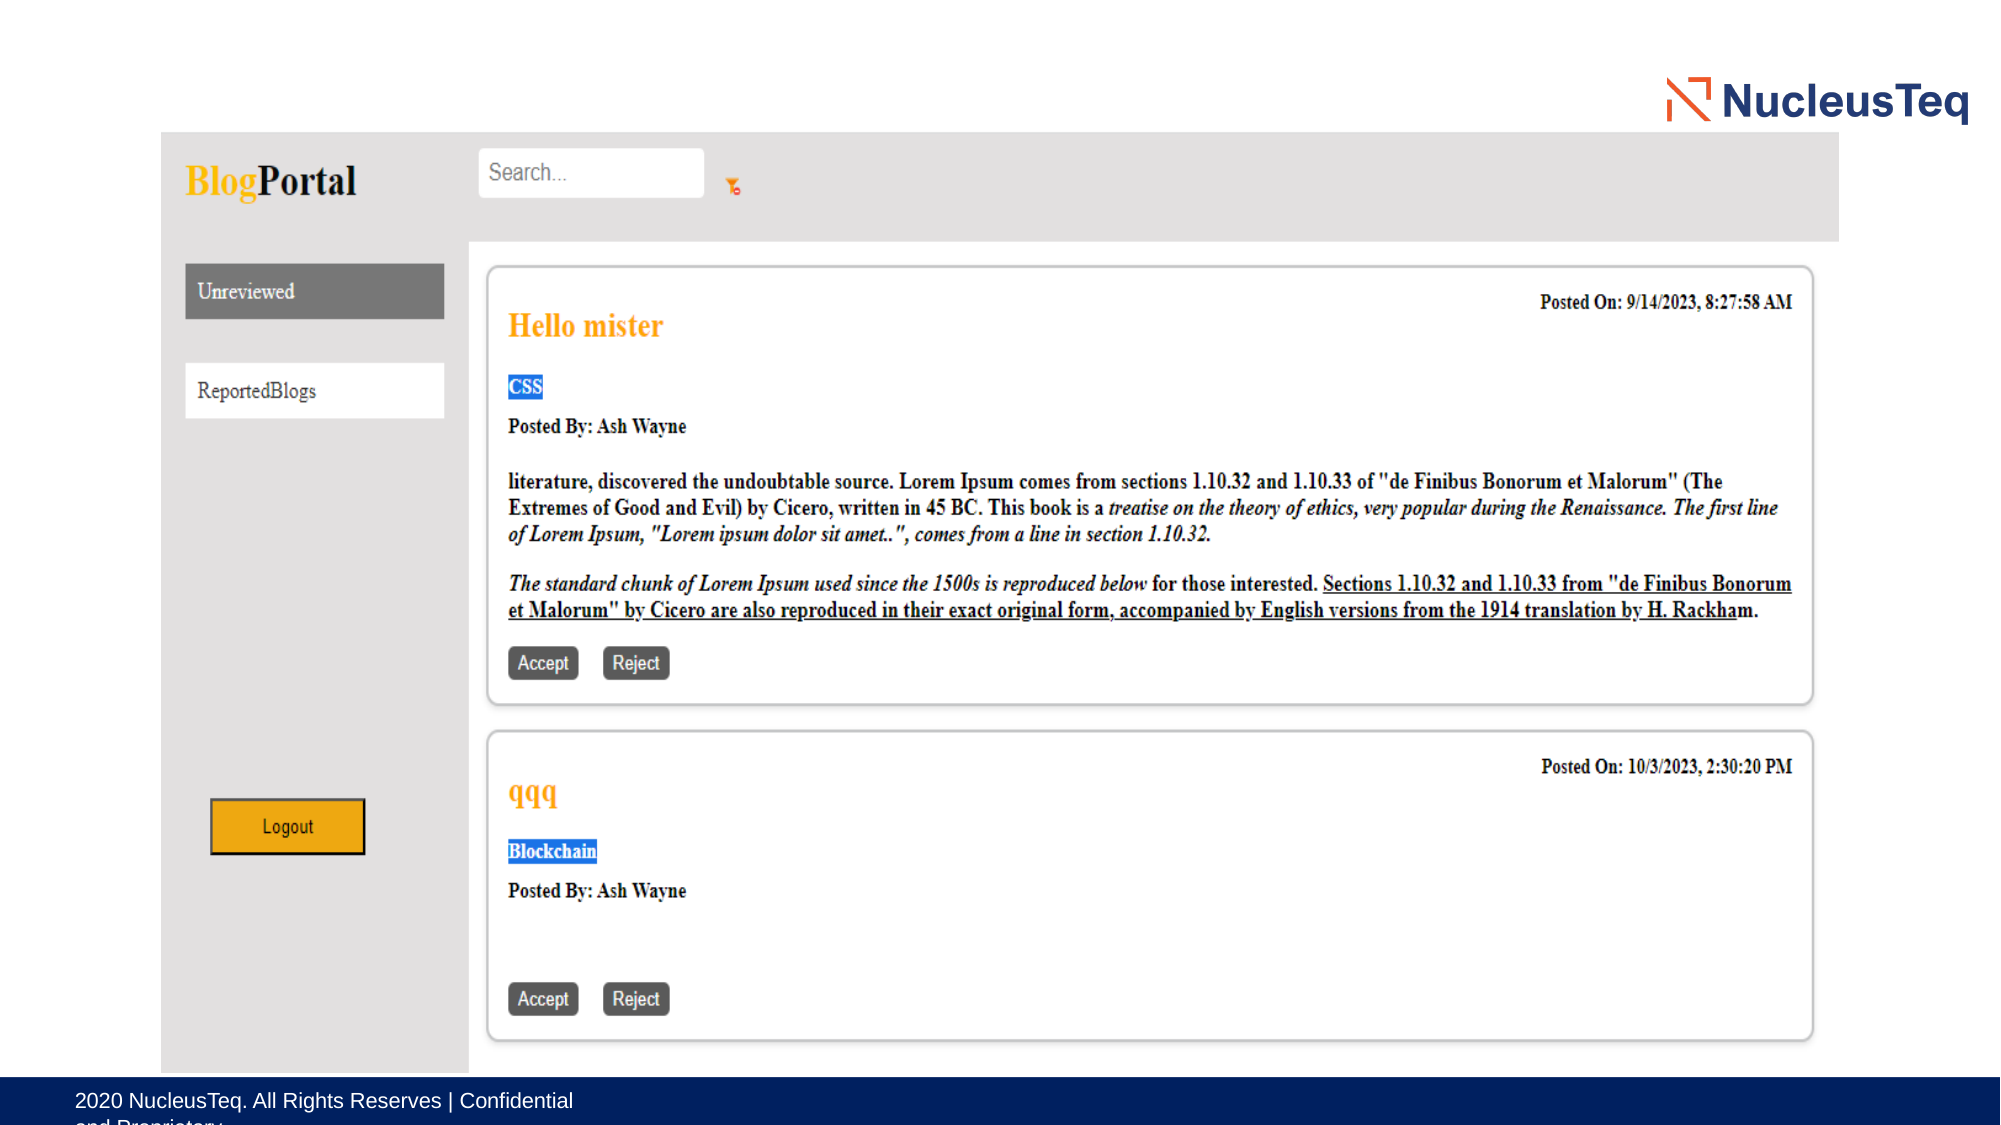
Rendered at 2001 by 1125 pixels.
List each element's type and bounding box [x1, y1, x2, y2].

picture [161, 128, 1839, 1073]
picture [1667, 77, 1968, 125]
